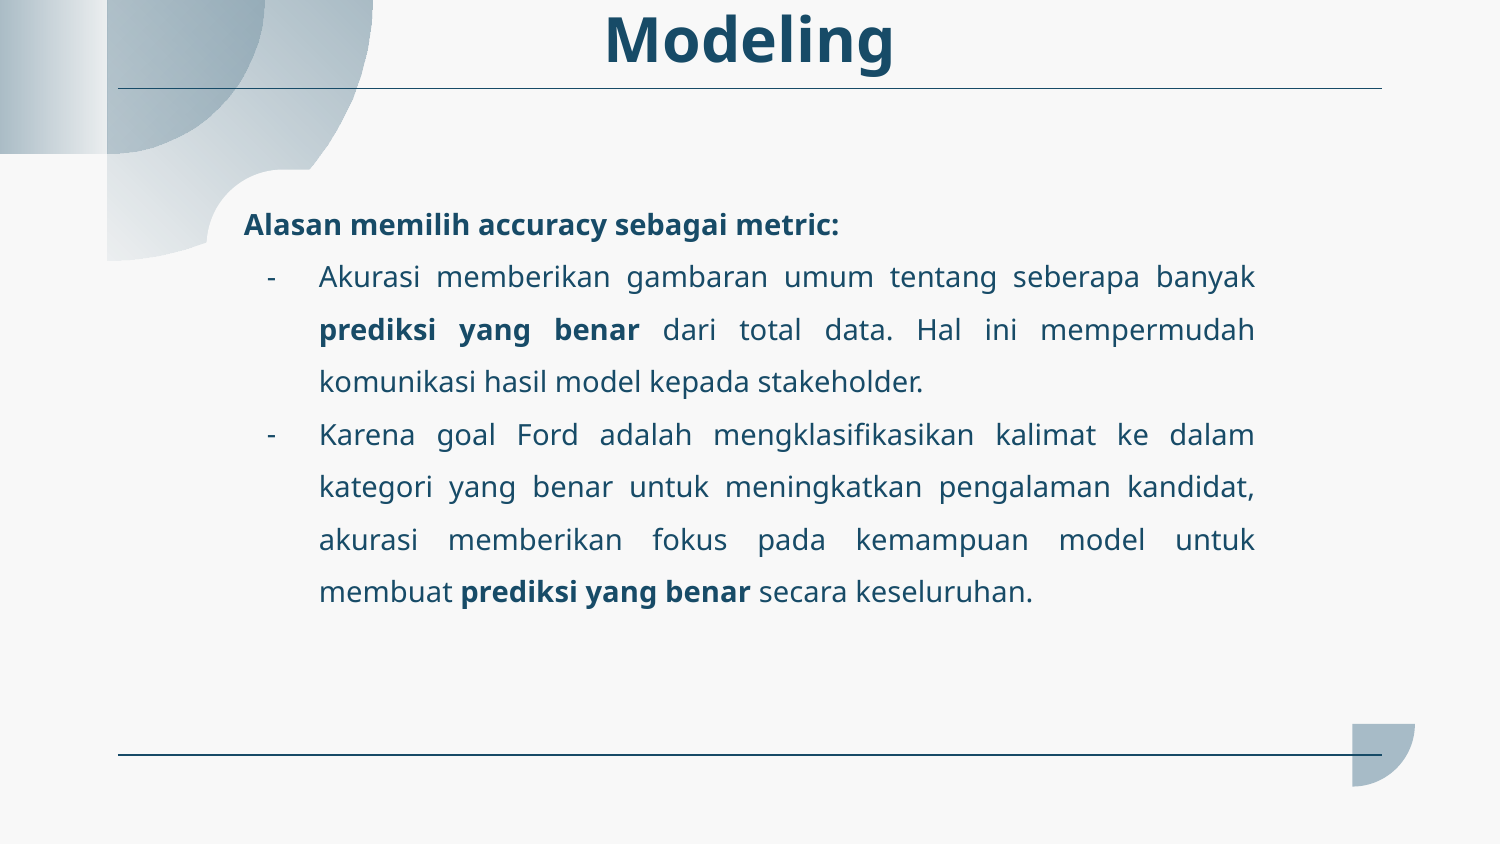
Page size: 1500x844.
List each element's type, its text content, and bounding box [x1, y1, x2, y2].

text_box Alasan memilih accuracy sebagai metric: Akurasi memberikan gambaran umum tentang seberapa banyak prediksi yang benar dari total data. Hal ini mempermudah komunikasi hasil model kepada stakeholder. Karena goal Ford adalah mengklasifikasikan kalimat ke dalam kategori yang benar untuk meningkatkan pengalaman kandidat, akurasi memberikan fokus pada kemampuan model untuk membuat prediksi yang benar secara keseluruhan. [206, 169, 1294, 628]
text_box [0, 0, 373, 261]
title Modeling [376, 0, 1382, 157]
